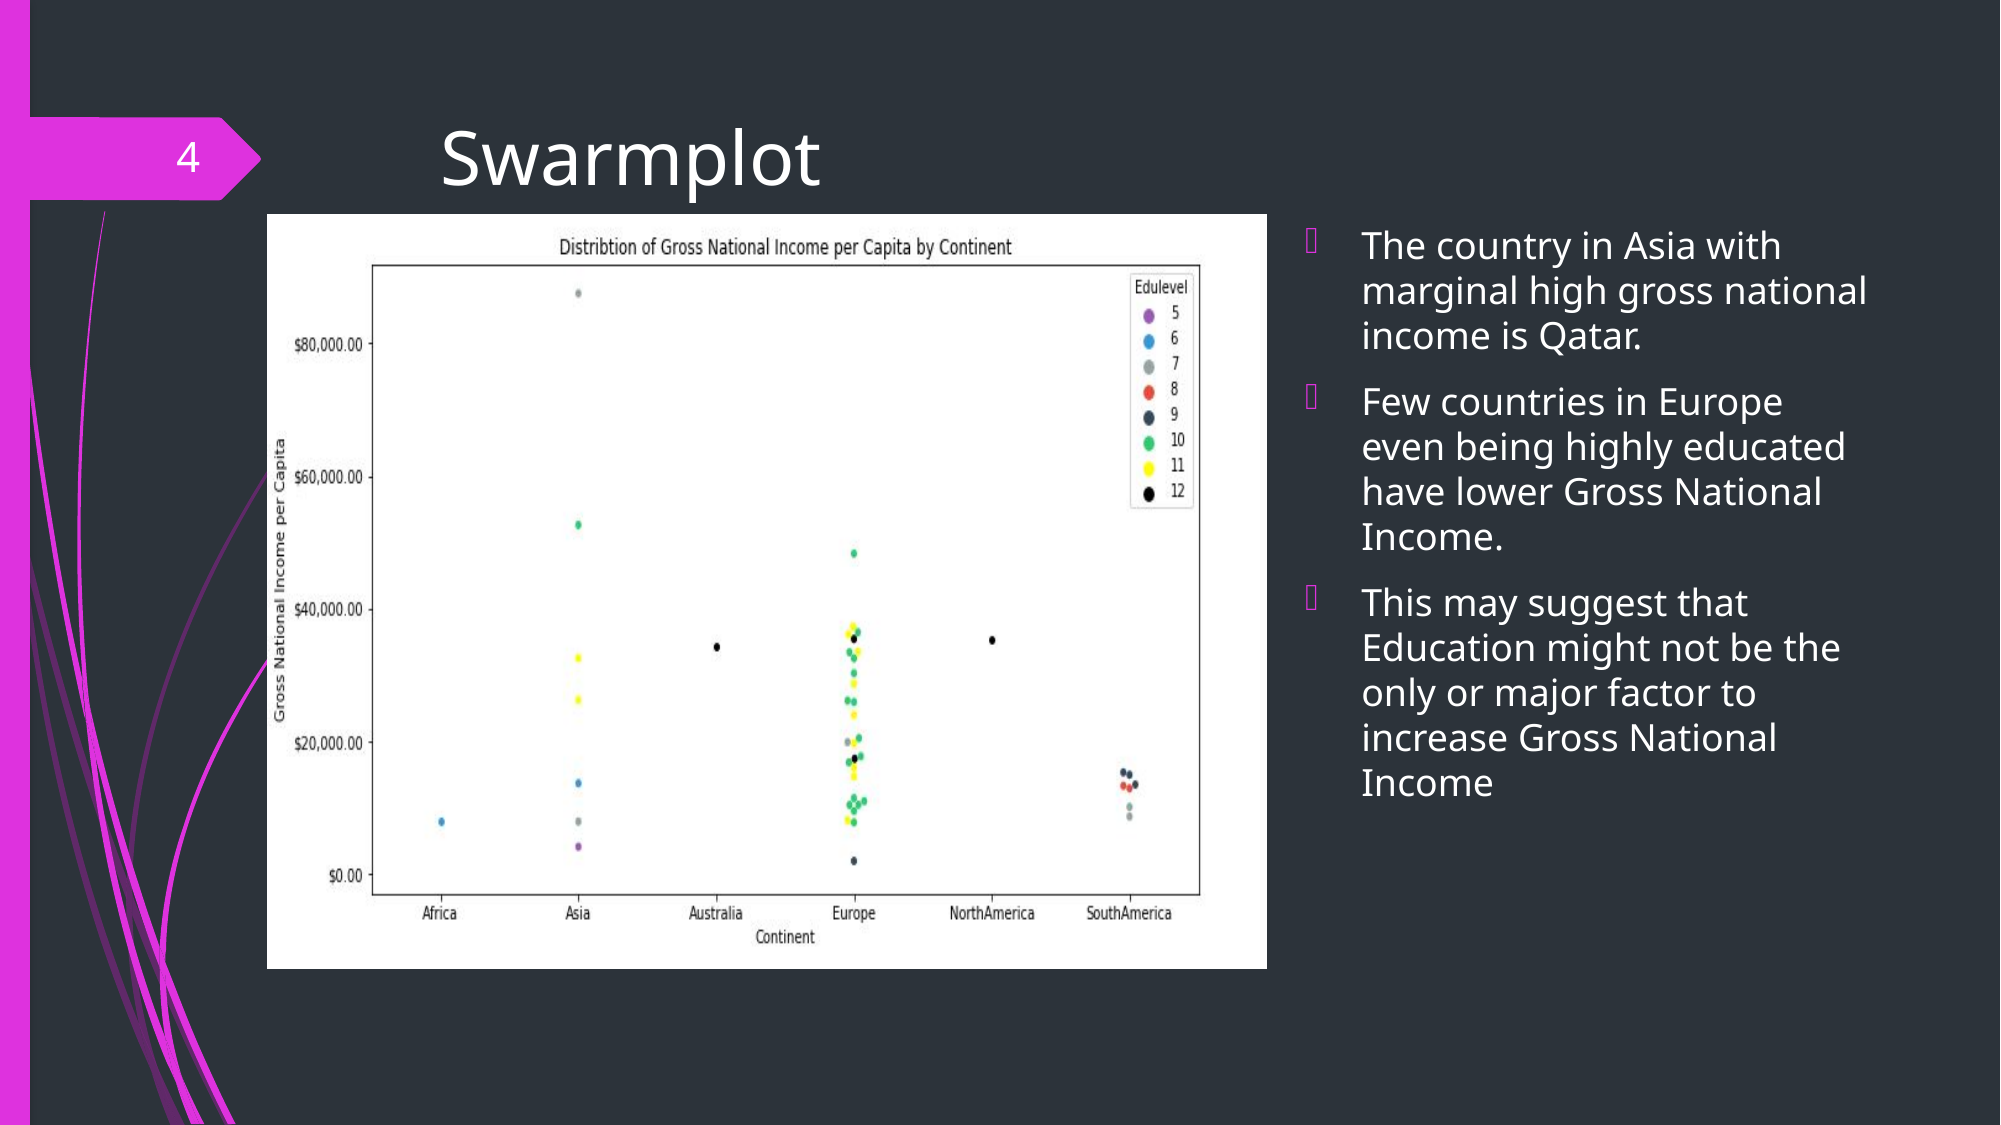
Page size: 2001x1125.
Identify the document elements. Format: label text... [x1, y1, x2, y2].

list The country in Asia with marginal high gross national income is Qatar. Few countries in Europe even being highly educated have lower Gross National Income. This may suggest that Education might not be the only or major factor to increase Gross National Income [1290, 214, 1888, 969]
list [267, 214, 1268, 969]
slide_number 4 [87, 129, 216, 190]
title Swarmplot [425, 102, 1888, 313]
